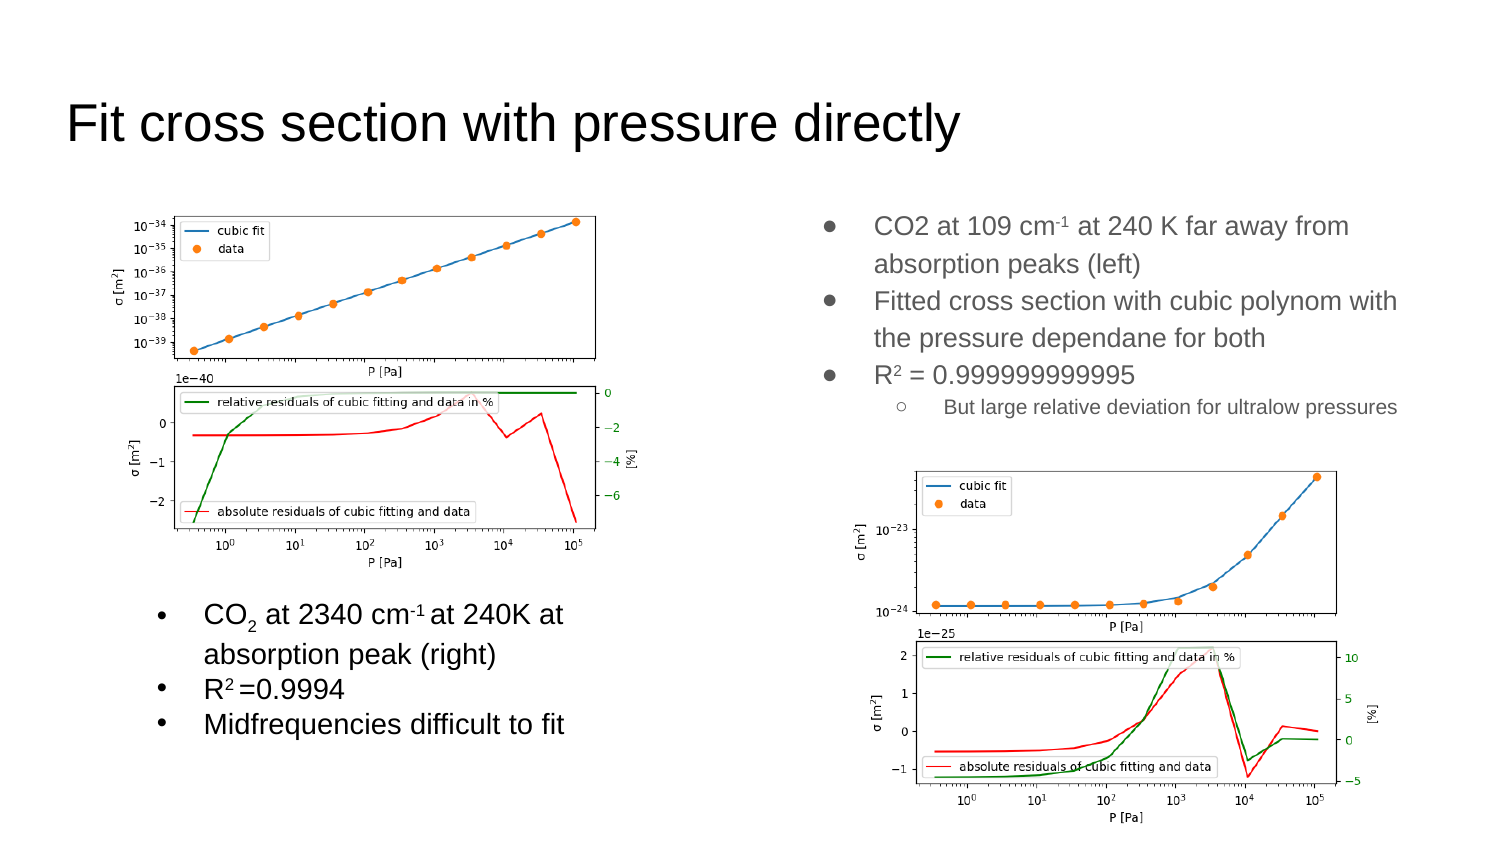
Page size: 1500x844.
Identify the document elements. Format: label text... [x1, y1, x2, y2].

text_box CO2 at 2340 cm-1 at 240K at absorption peak (right) R2 =0.9994 Midfrequencies difficult to fit [142, 588, 719, 818]
title Fit cross section with pressure directly [51, 72, 1449, 167]
list CO2 at 109 cm-1 at 240 K far away from absorption peaks (left) Fitted cross section with cubic polynom with the pressure dependane for both R2 = 0.999999999995 But large relative deviation for ultralow pressures [789, 189, 1449, 439]
picture [106, 166, 649, 574]
picture [848, 421, 1390, 828]
